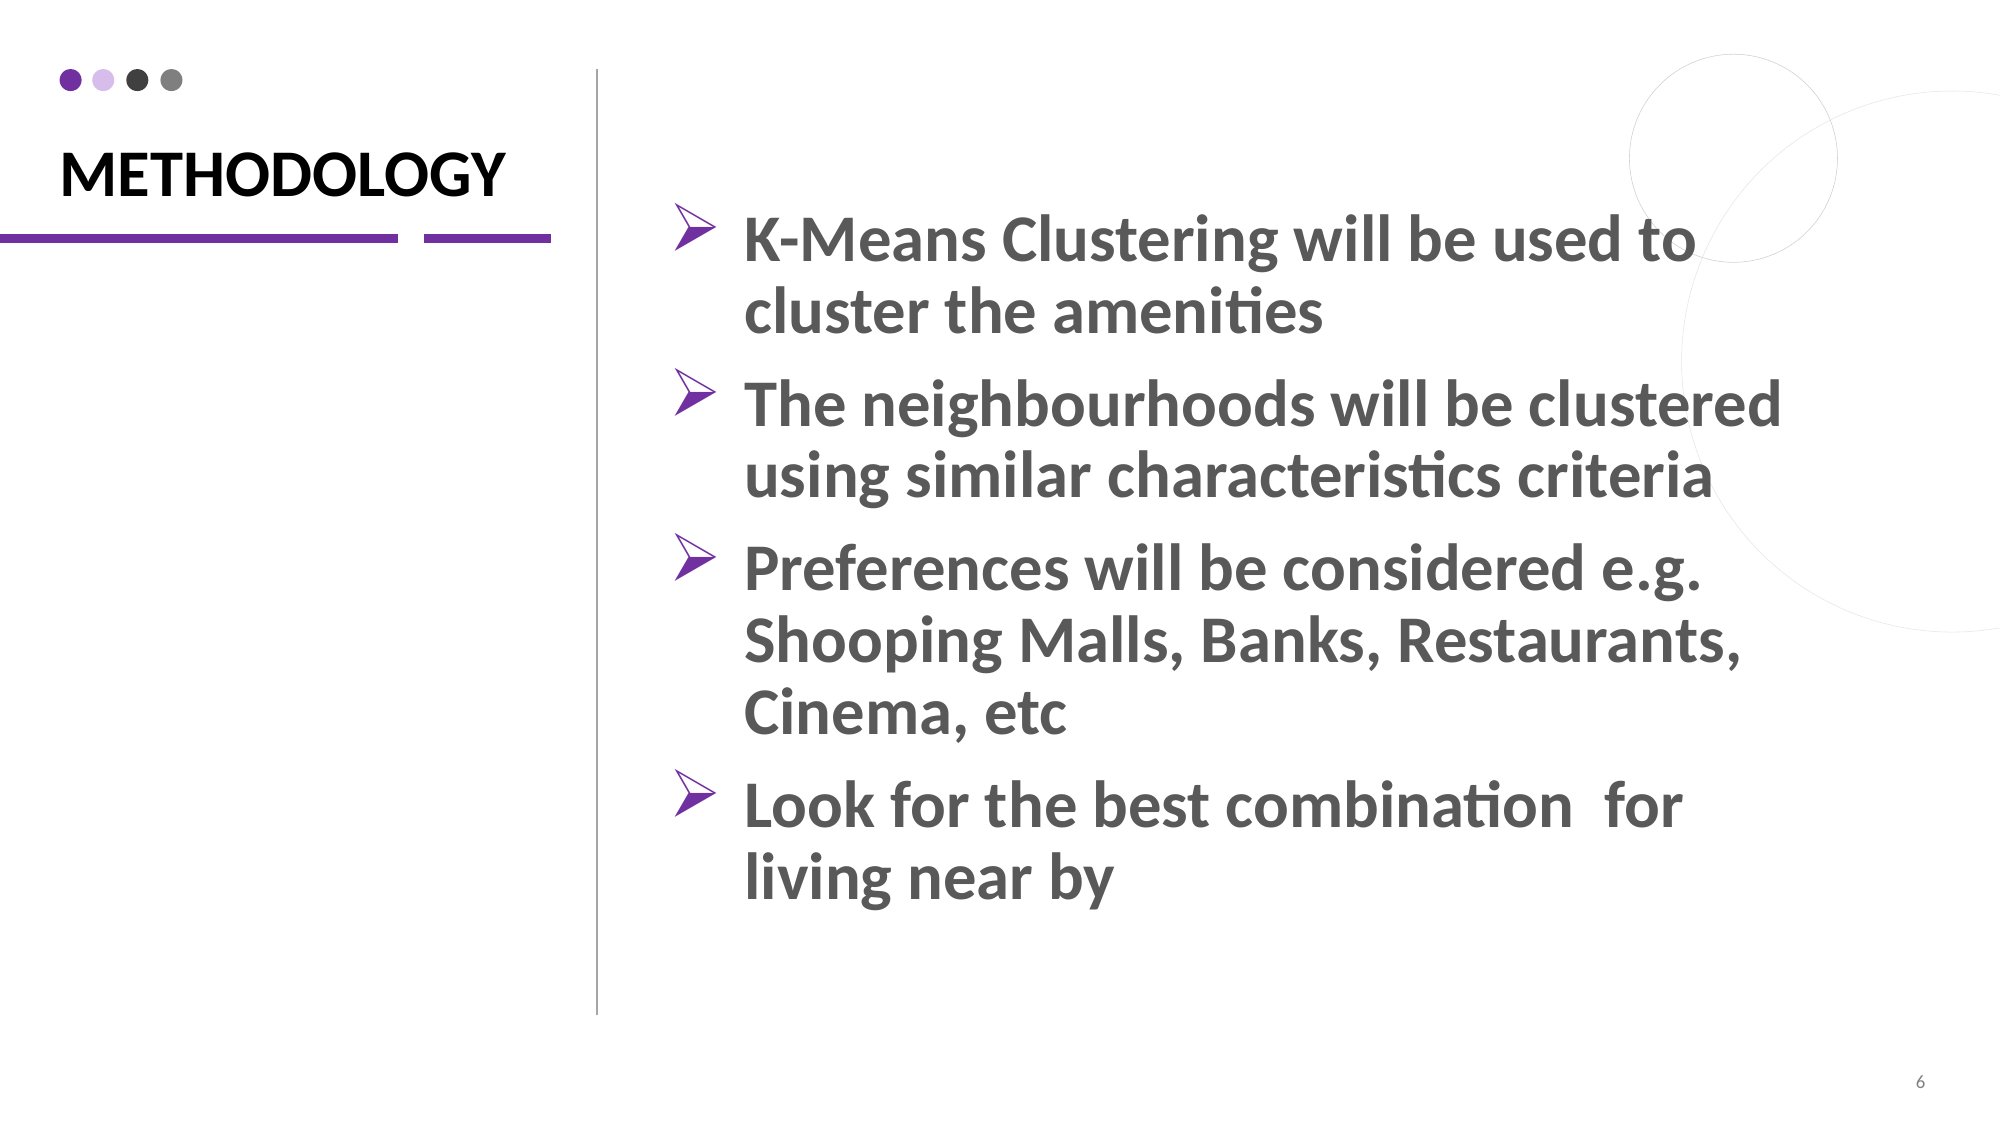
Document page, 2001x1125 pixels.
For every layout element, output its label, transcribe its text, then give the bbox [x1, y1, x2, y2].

list K-Means Clustering will be used to cluster the amenities The neighbourhoods will be clustered using similar characteristics criteria Preferences will be considered e.g. Shooping Malls, Banks, Restaurants, Cinema, etc Look for the best combination for living near by [669, 78, 1809, 1039]
title MEthodology [59, 40, 586, 211]
slide_number 6 [1490, 1060, 1941, 1102]
